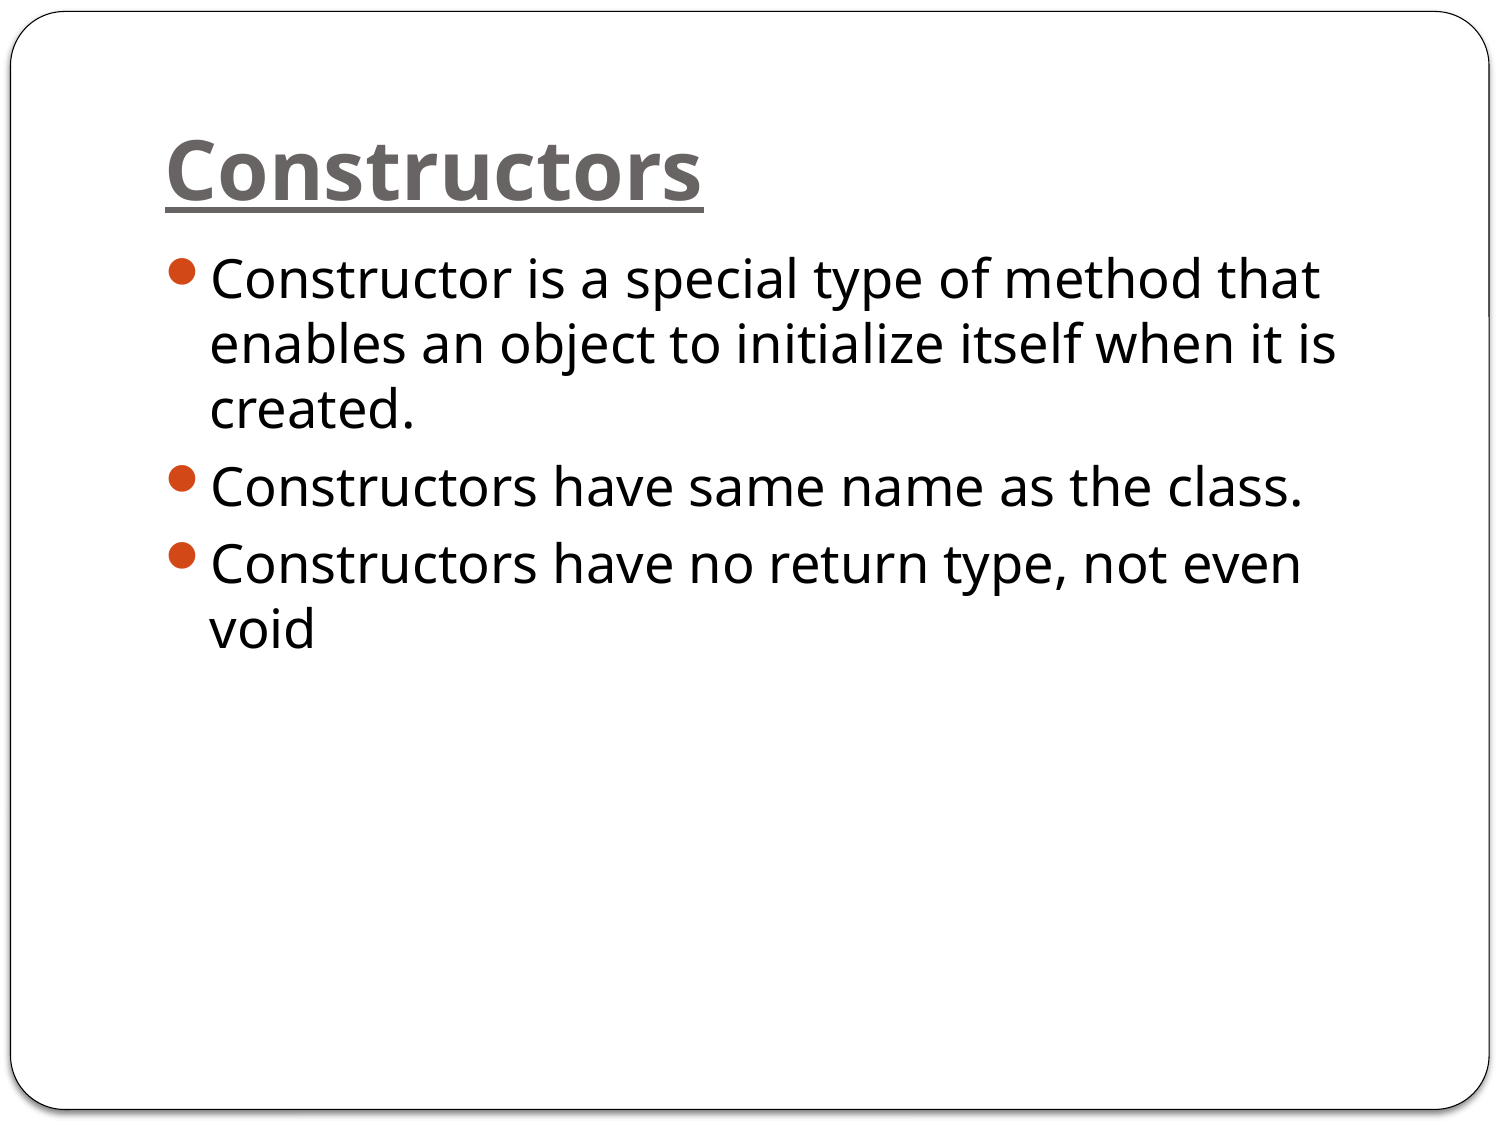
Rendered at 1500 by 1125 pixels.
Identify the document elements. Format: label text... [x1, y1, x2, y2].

list Constructor is a special type of method that enables an object to initialize itself when it is created. Constructors have same name as the class. Constructors have no return type, not even void [150, 237, 1425, 988]
title Constructors [150, 45, 1425, 233]
